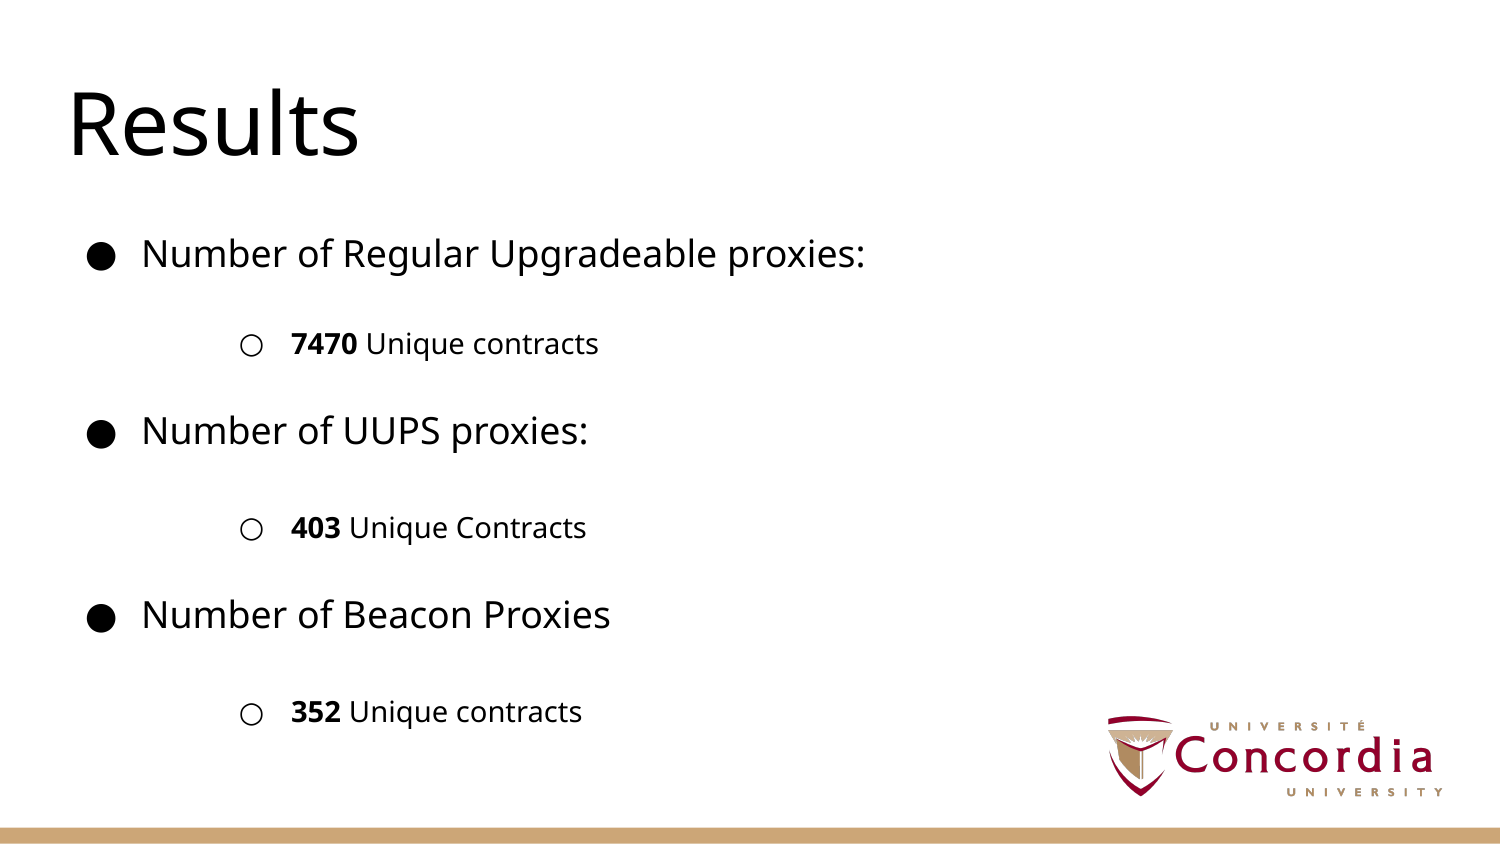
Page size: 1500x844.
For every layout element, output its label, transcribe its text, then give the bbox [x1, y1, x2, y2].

picture [1108, 715, 1464, 798]
list Number of Regular Upgradeable proxies: 7470 Unique contracts Number of UUPS proxies: 403 Unique Contracts Number of Beacon Proxies 352 Unique contracts [51, 208, 1449, 759]
title Results [51, 51, 1449, 189]
